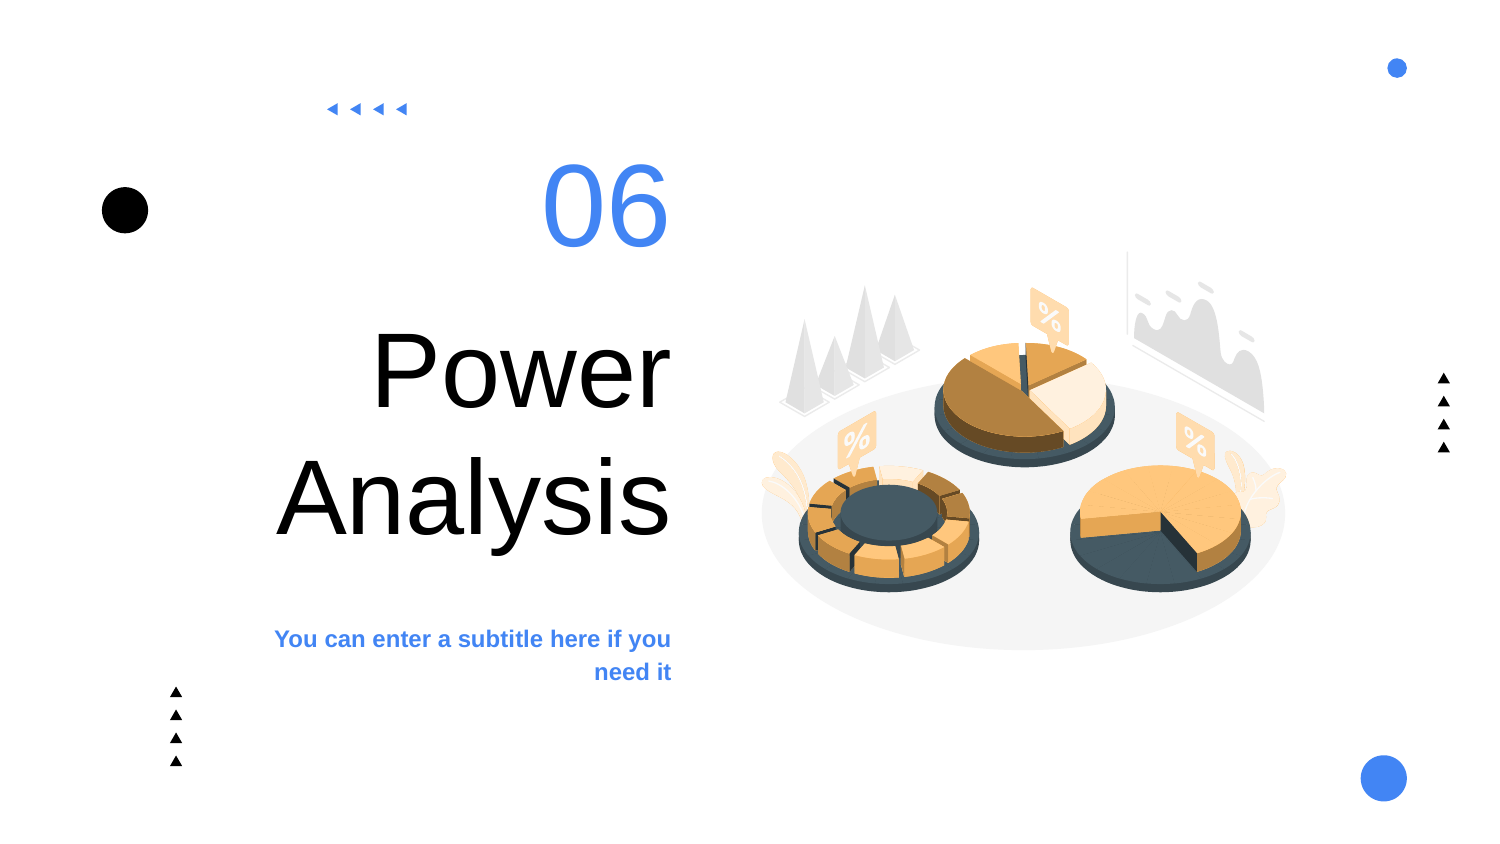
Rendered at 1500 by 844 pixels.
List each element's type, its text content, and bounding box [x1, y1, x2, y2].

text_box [735, 251, 1311, 651]
title Power Analysis [73, 284, 687, 573]
subtitle You can enter a subtitle here if you need it [222, 604, 687, 701]
title 06 [455, 114, 687, 285]
